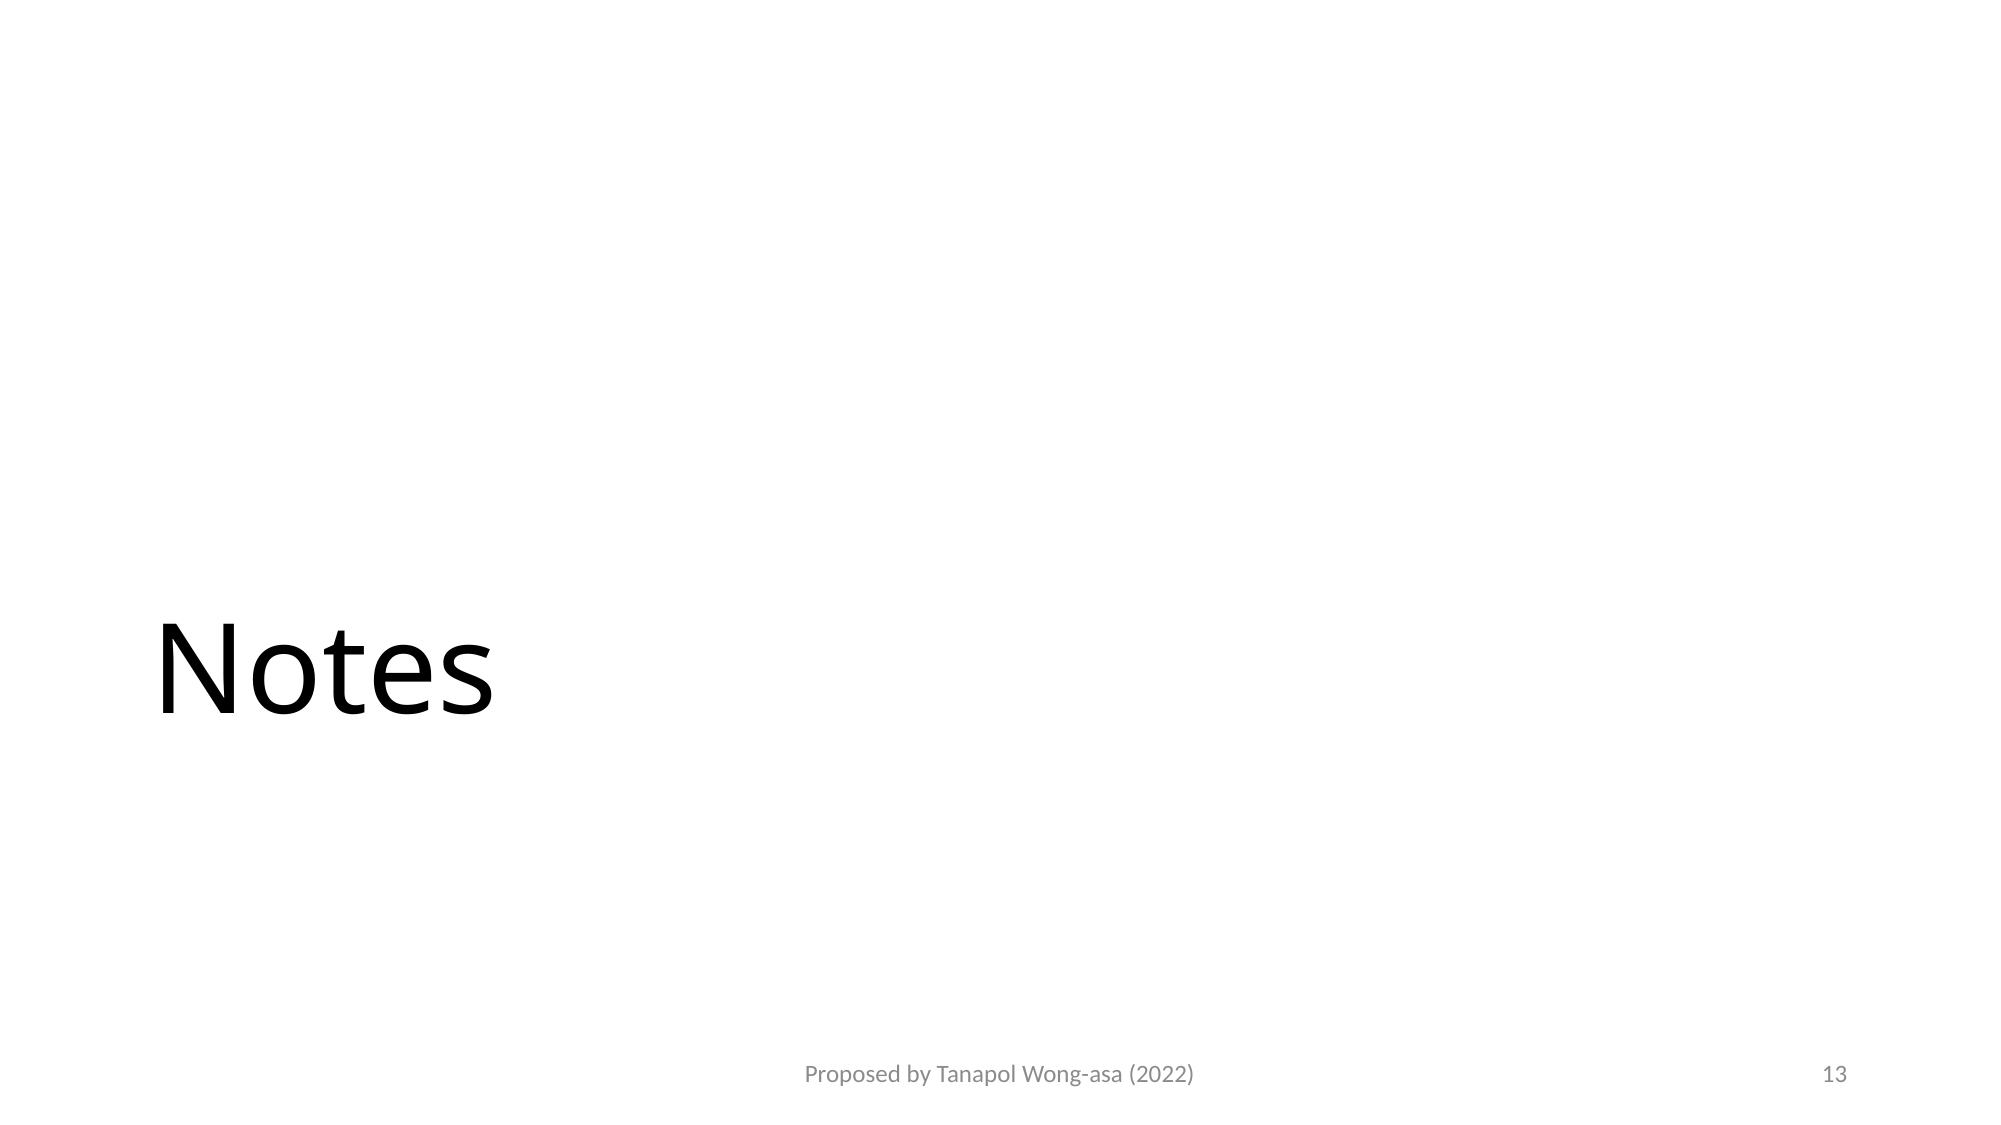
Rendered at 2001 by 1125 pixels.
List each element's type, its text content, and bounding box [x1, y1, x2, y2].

title Notes [136, 280, 1862, 749]
footer Proposed by Tanapol Wong-asa (2022) [662, 1042, 1338, 1103]
slide_number 13 [1412, 1042, 1863, 1103]
